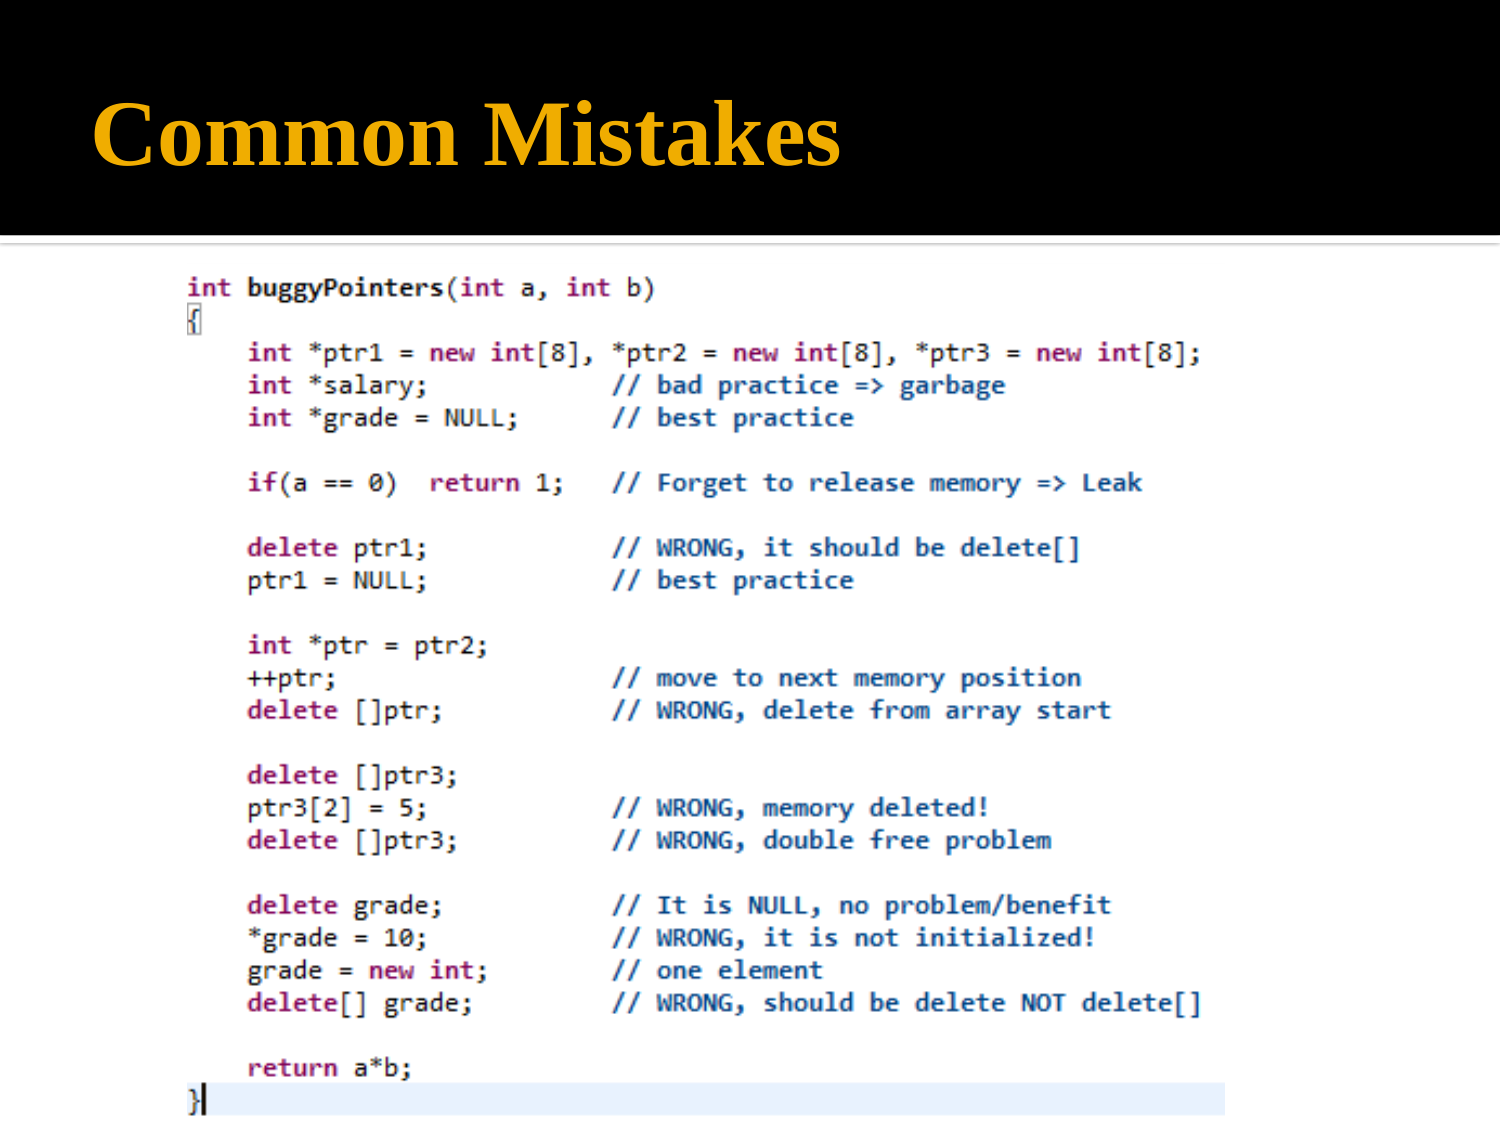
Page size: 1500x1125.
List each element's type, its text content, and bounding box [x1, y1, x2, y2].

picture [187, 262, 1225, 1119]
title Common Mistakes [75, 25, 1425, 231]
